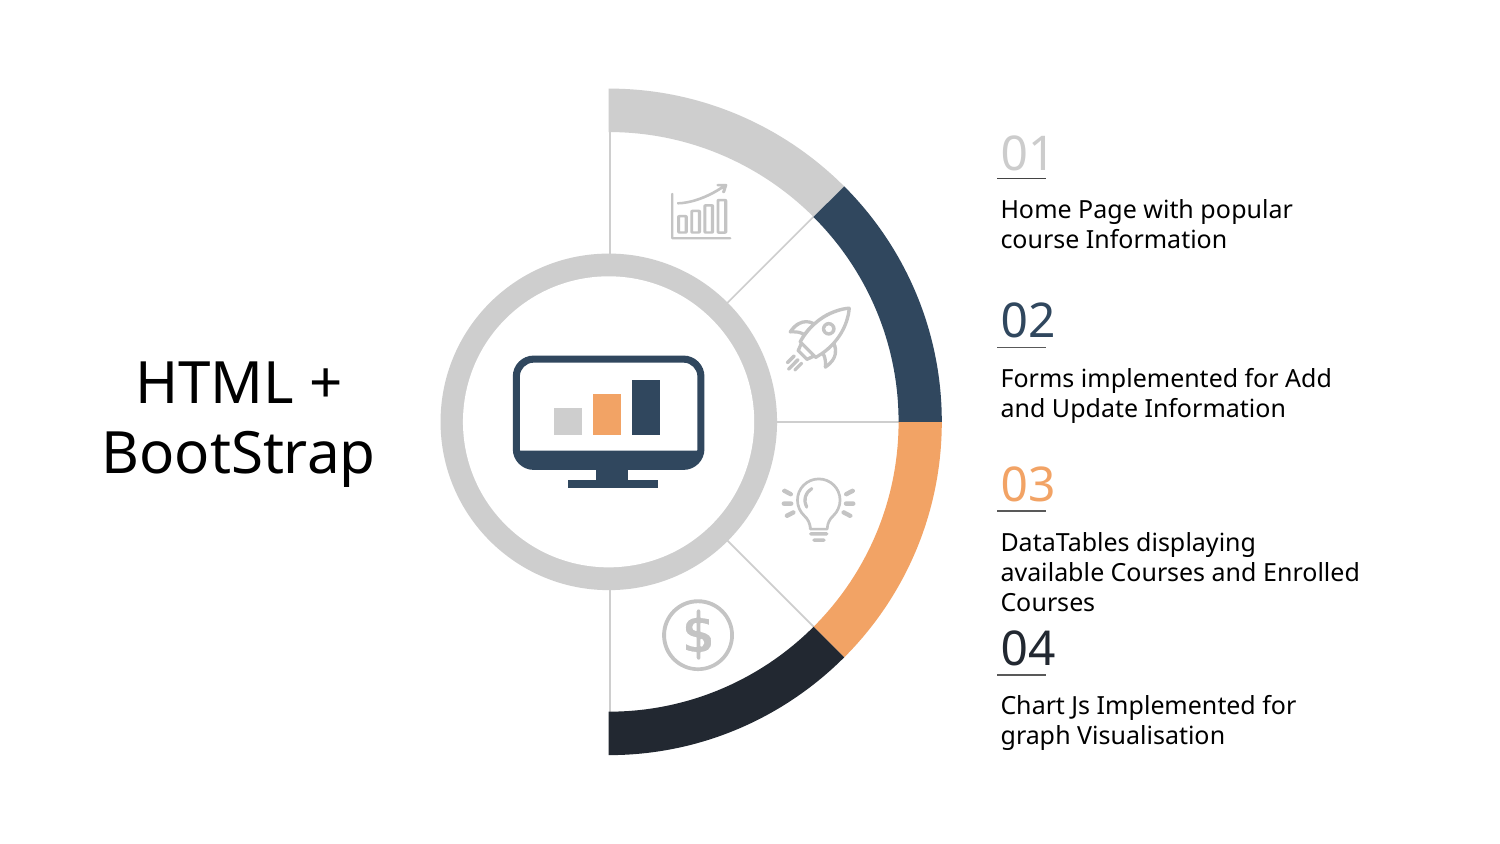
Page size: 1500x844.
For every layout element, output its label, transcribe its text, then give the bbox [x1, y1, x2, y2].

text_box 04 [985, 616, 1382, 674]
text_box 02 [985, 289, 1382, 347]
text_box 03 [985, 453, 1382, 511]
text_box HTML + BootStrap [56, 211, 422, 618]
text_box Chart Js Implemented for graph Visualisation [985, 674, 1382, 750]
text_box DataTables displaying available Courses and Enrolled Courses [985, 511, 1382, 587]
text_box Forms implemented for Add and Update Information [985, 347, 1382, 423]
text_box Home Page with popular course Information [985, 178, 1382, 254]
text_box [440, 88, 943, 756]
text_box 01 [985, 122, 1382, 178]
